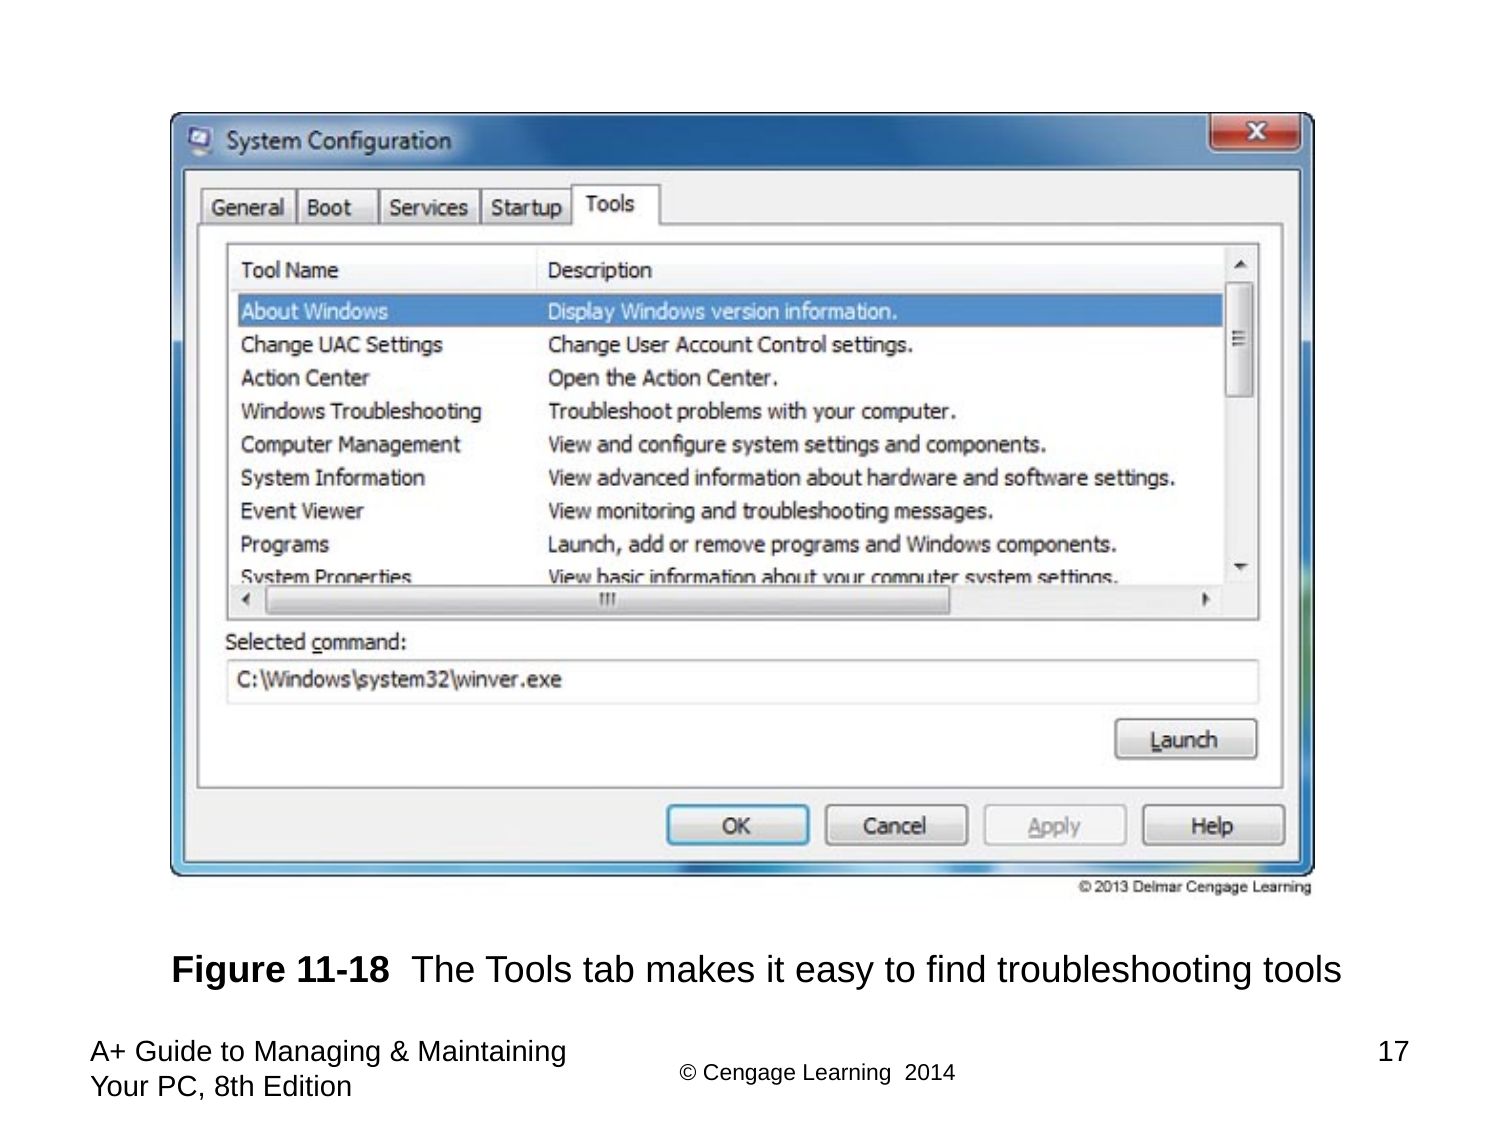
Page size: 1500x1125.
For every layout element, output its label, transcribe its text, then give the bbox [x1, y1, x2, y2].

footer A+ Guide to Managing & Maintaining Your PC, 8th Edition [74, 1024, 638, 1103]
slide_number 17 [1074, 1024, 1426, 1103]
picture [170, 112, 1316, 901]
text_box Figure 11-18 The Tools tab makes it easy to find troubleshooting tools [156, 937, 1358, 998]
